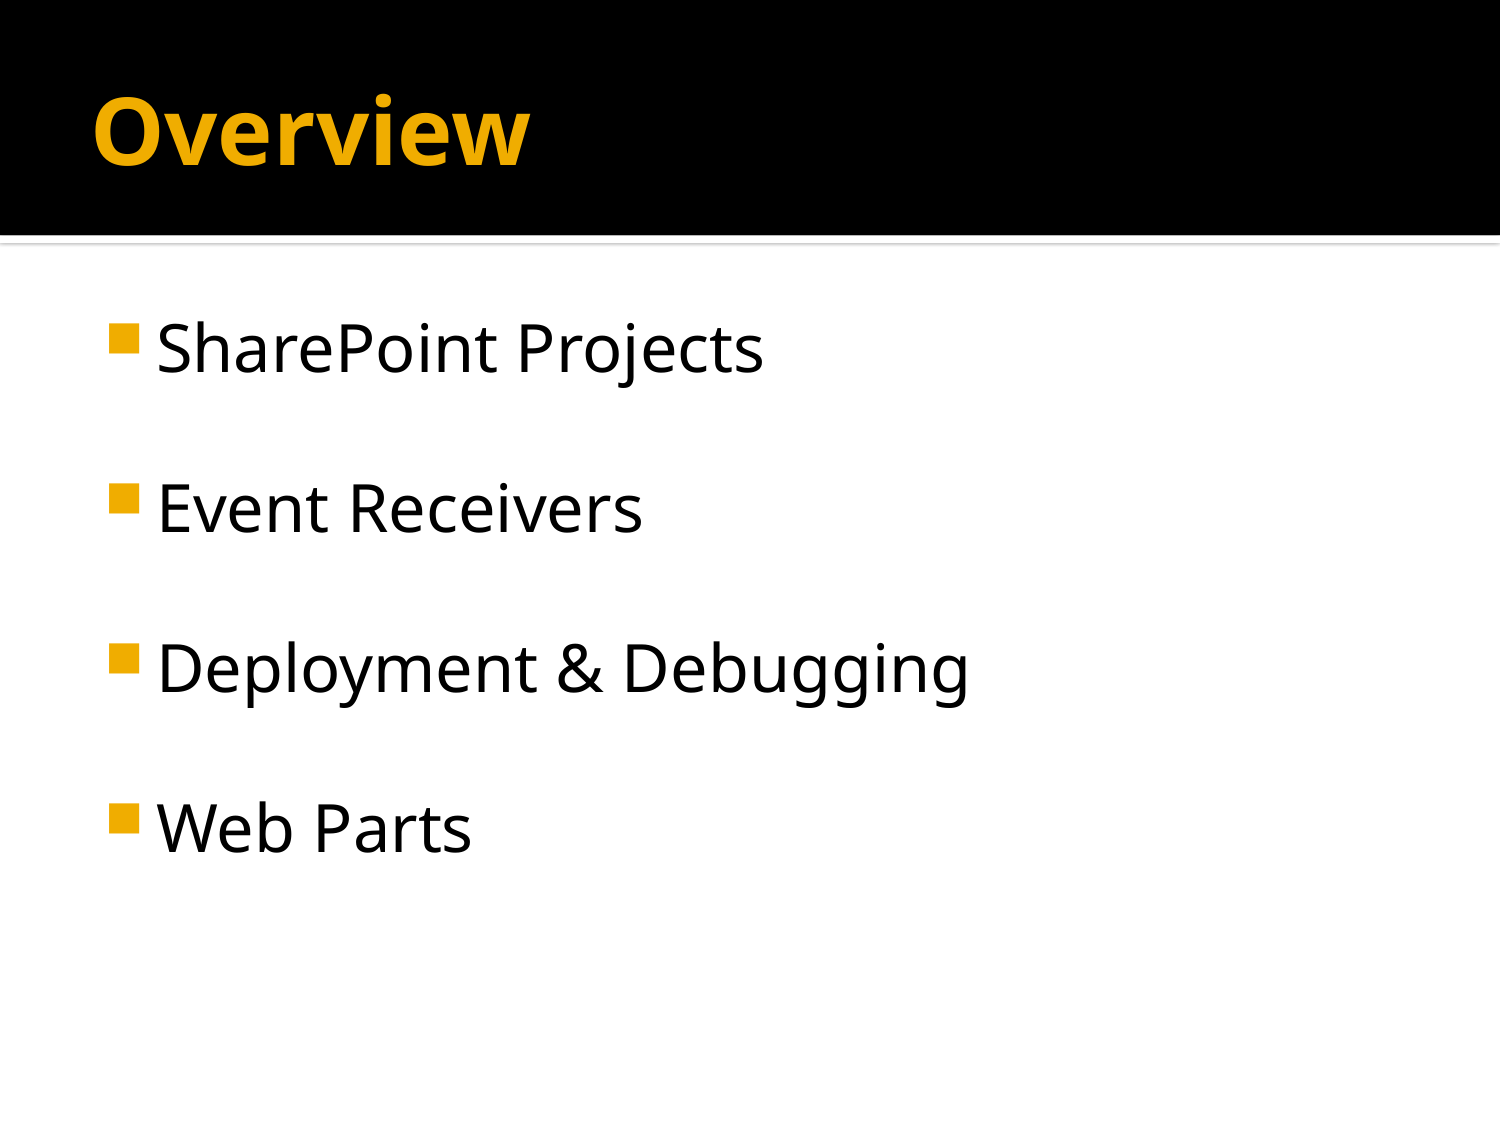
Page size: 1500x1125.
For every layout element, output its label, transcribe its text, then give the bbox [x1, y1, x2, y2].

list SharePoint Projects Event Receivers Deployment & Debugging Web Parts [75, 291, 1425, 1050]
title Overview [75, 25, 1425, 231]
